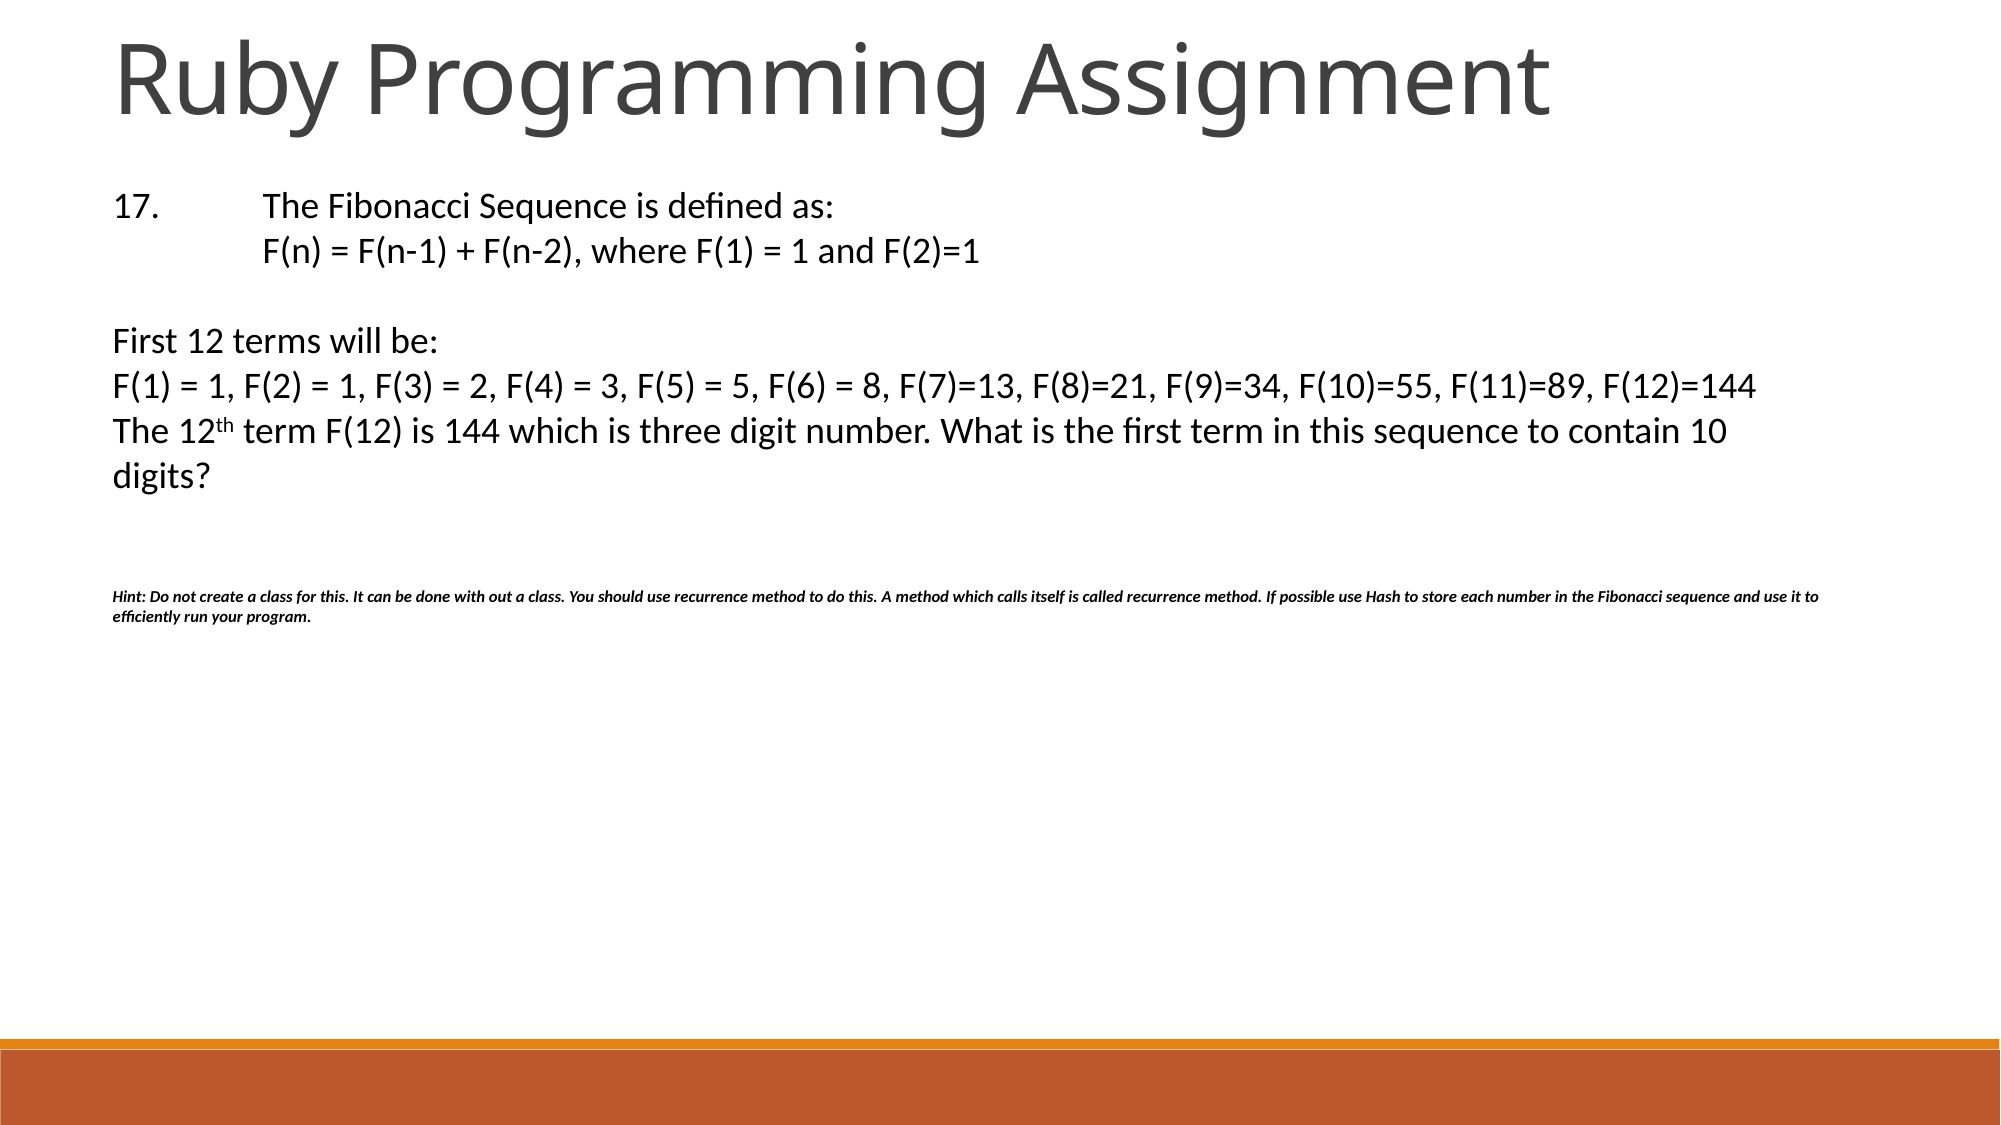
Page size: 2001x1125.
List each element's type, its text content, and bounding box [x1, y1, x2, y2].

text_box 17. The Fibonacci Sequence is defined as: F(n) = F(n-1) + F(n-2), where F(1) = 1 and F(2)=1 First 12 terms will be: F(1) = 1, F(2) = 1, F(3) = 2, F(4) = 3, F(5) = 5, F(6) = 8, F(7)=13, F(8)=21, F(9)=34, F(10)=55, F(11)=89, F(12)=144 The 12th term F(12) is 144 which is three digit number. What is the first term in this sequence to contain 10 digits? Hint: Do not create a class for this. It can be done with out a class. You should use recurrence method to do this. A method which calls itself is called recurrence method. If possible use Hash to store each number in the Fibonacci sequence and use it to efficiently run your program. [97, 173, 1838, 679]
title Ruby Programming Assignment [97, 25, 1579, 142]
